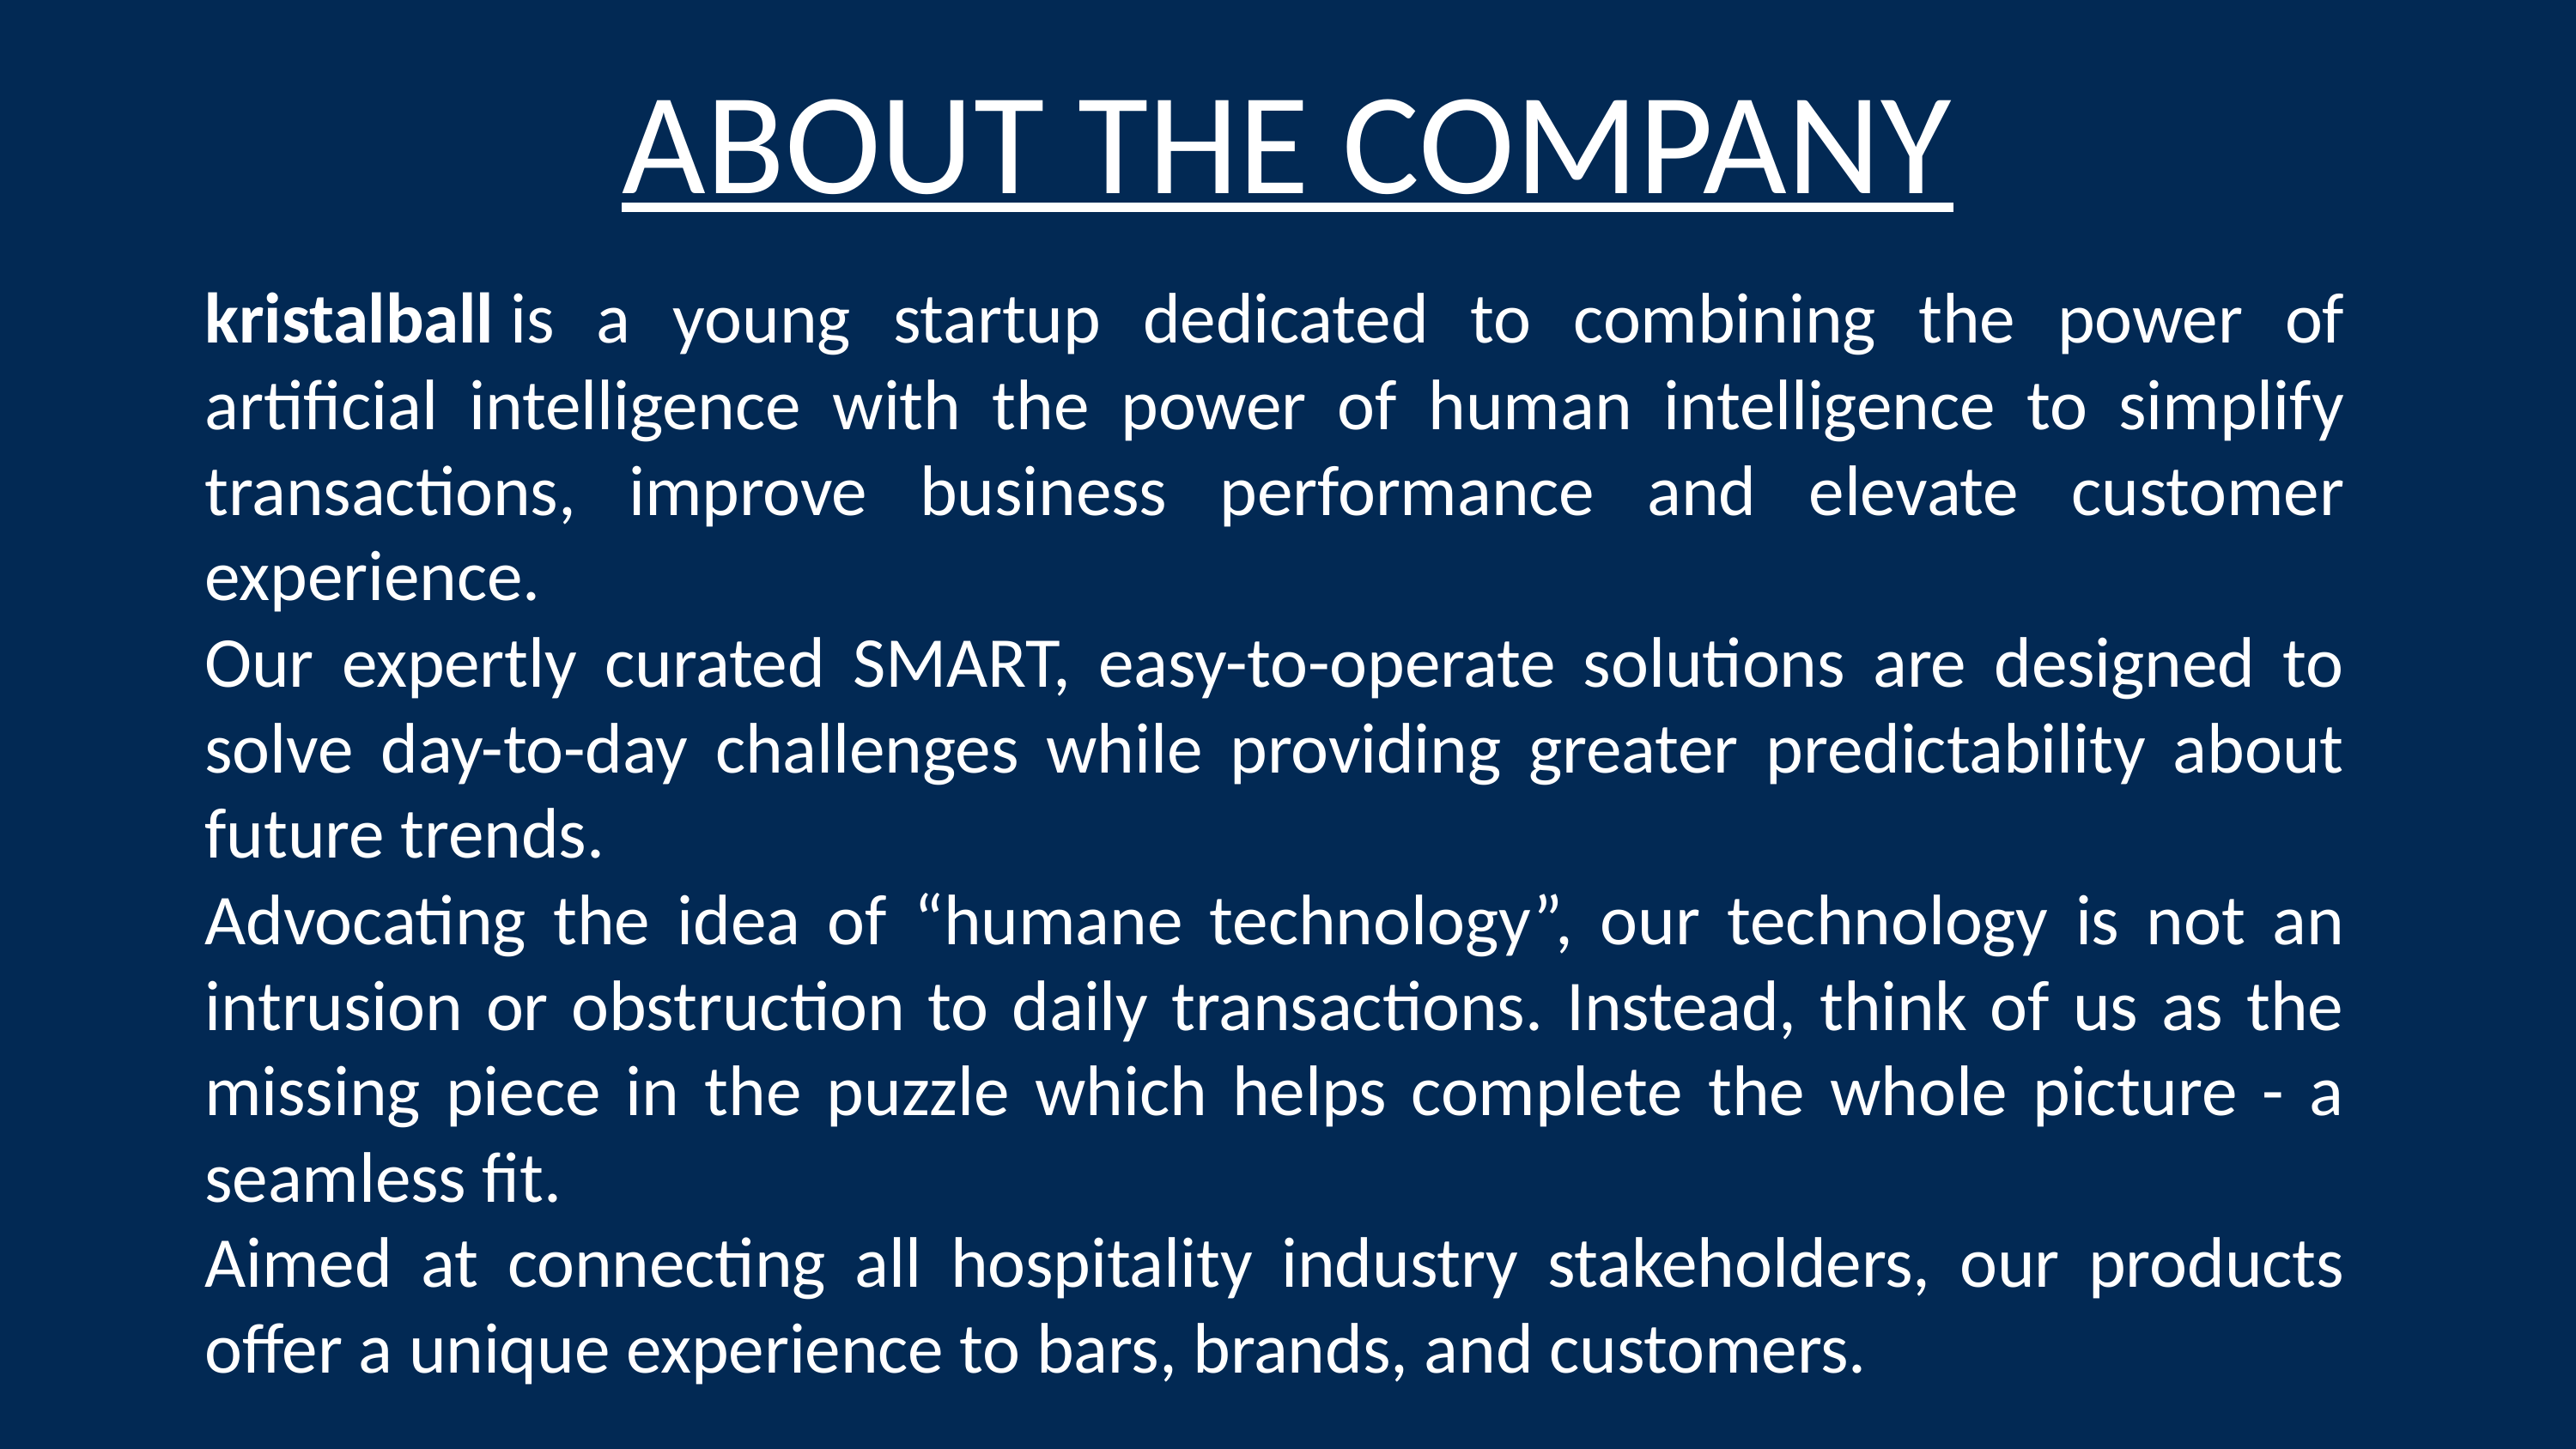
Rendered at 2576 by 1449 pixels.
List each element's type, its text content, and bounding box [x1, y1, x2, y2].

text_box ABOUT THE COMPANY [230, 48, 2346, 223]
text_box kristalball is a young startup dedicated to combining the power of artificial intelligence with the power of human intelligence to simplify transactions, improve business performance and elevate customer experience. Our expertly curated SMART, easy-to-operate solutions are designed to solve day-to-day challenges while providing greater predictability about future trends. Advocating the idea of “humane technology”, our technology is not an intrusion or obstruction to daily transactions. Instead, think of us as the missing piece in the puzzle which helps complete the whole picture - a seamless fit. Aimed at connecting all hospitality industry stakeholders, our products offer a unique experience to bars, brands, and customers. [204, 271, 2347, 1190]
